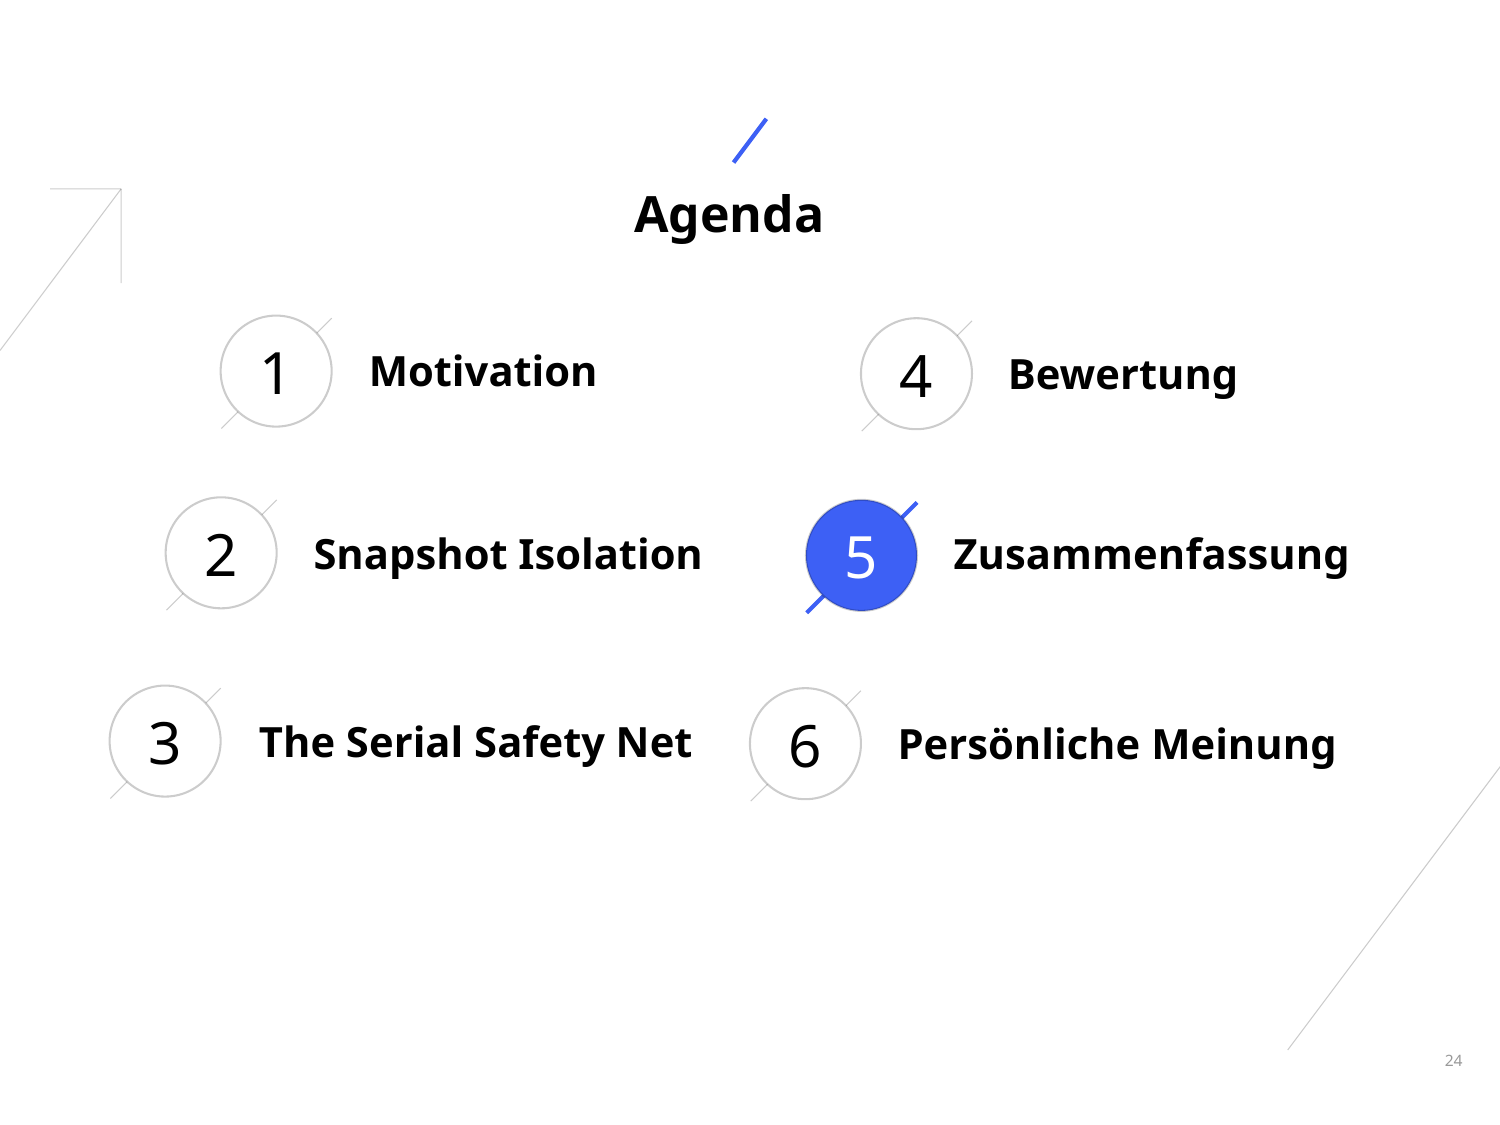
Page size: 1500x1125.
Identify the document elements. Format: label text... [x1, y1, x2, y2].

text_box 1 [256, 314, 296, 318]
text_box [221, 318, 332, 429]
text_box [166, 499, 277, 611]
text_box The Serial Safety Net [258, 708, 694, 774]
slide_number 24 [1422, 1042, 1486, 1080]
text_box Persönliche Meinung [897, 710, 1338, 776]
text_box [861, 320, 972, 432]
text_box 5 [842, 498, 881, 502]
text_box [750, 690, 861, 802]
text_box 3 [145, 684, 185, 688]
title Agenda [171, 162, 1288, 268]
text_box Bewertung [1007, 340, 1239, 405]
text_box Zusammenfassung [953, 520, 1350, 585]
text_box Motivation [368, 337, 598, 403]
text_box Snapshot Isolation [313, 520, 704, 585]
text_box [806, 502, 917, 613]
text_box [110, 688, 221, 799]
